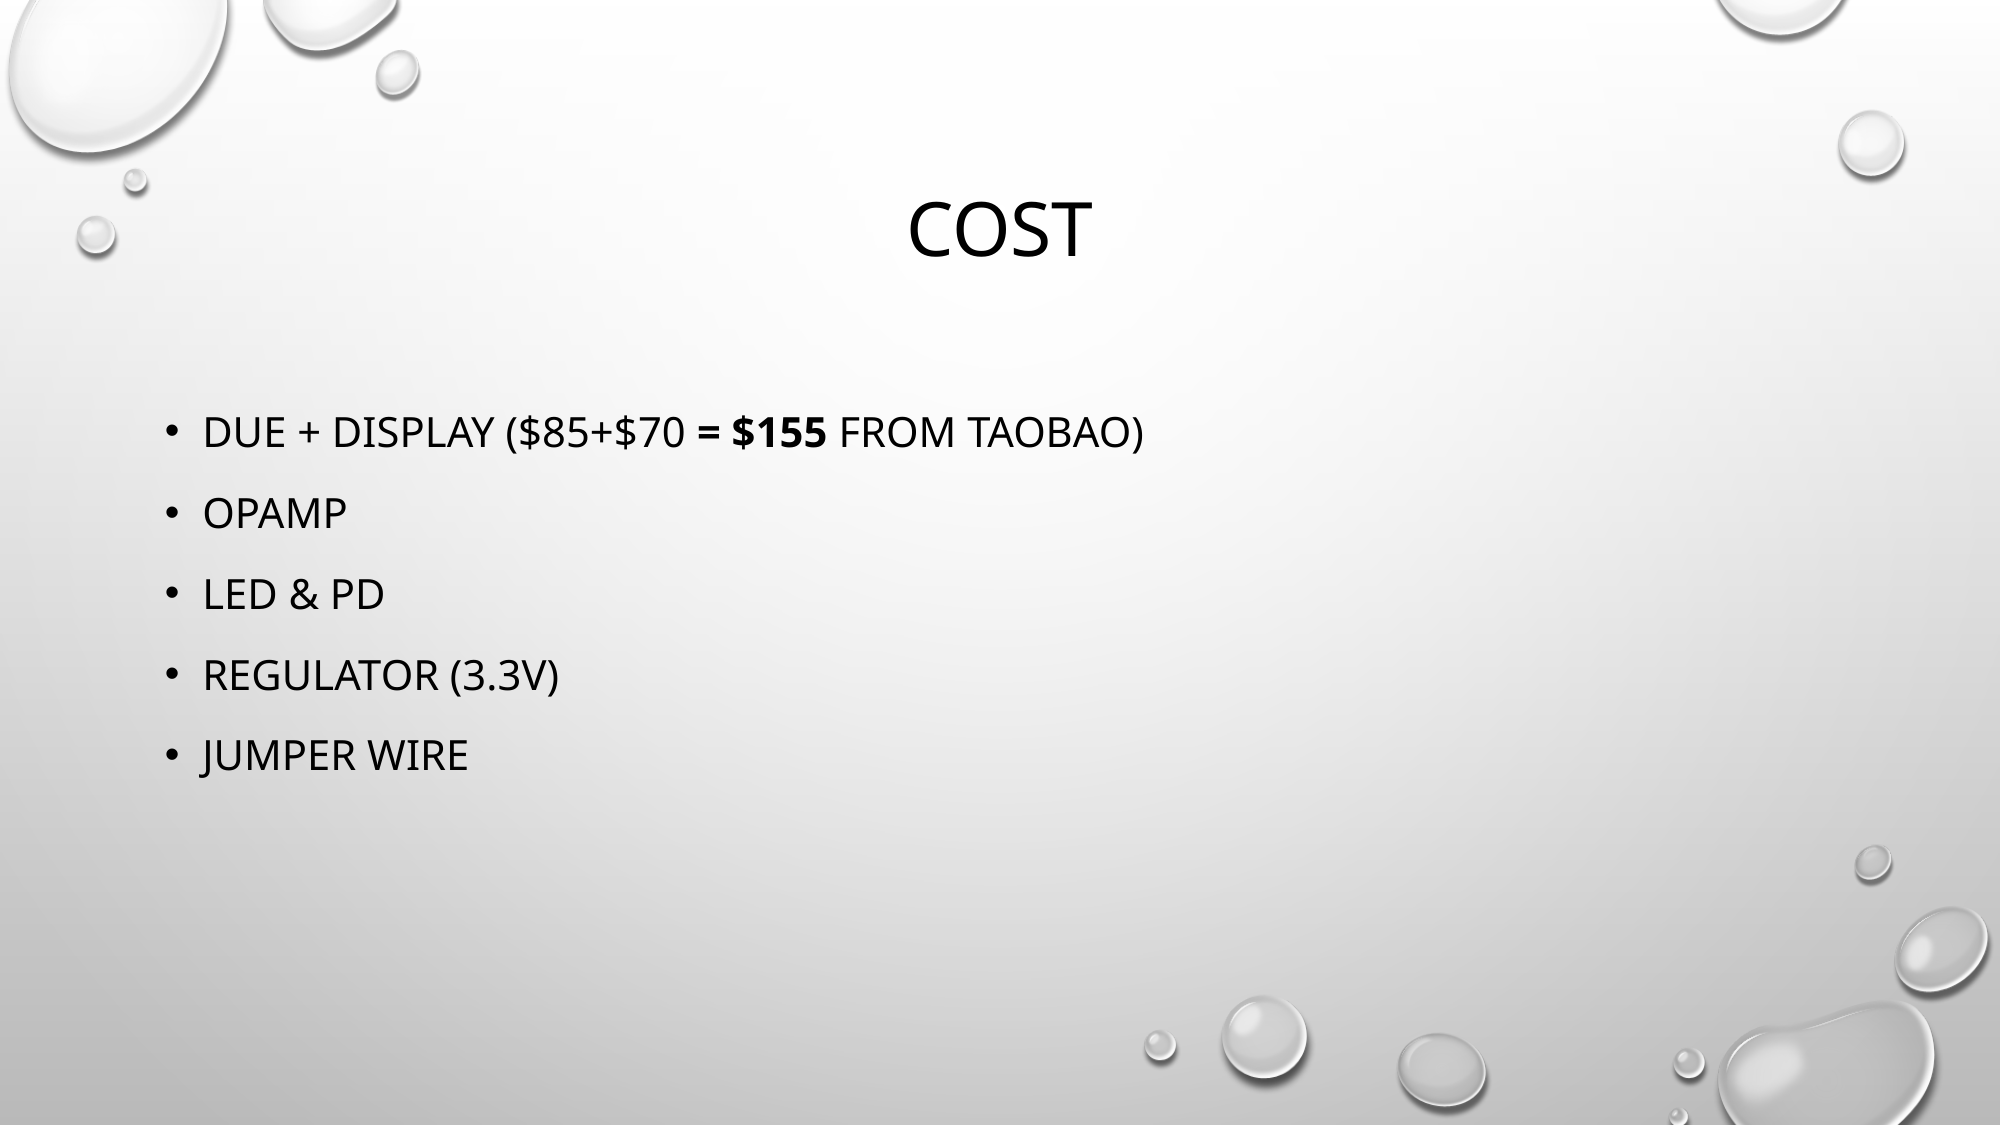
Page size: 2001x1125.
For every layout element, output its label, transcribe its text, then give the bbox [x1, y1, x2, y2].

title Cost [149, 101, 1851, 364]
list Due + Display ($85+$70 = $155 from Taobao) OpAmp LED & PD Regulator (3.3V) Jumper wire [149, 388, 1850, 950]
picture [0, 0, 2000, 1125]
